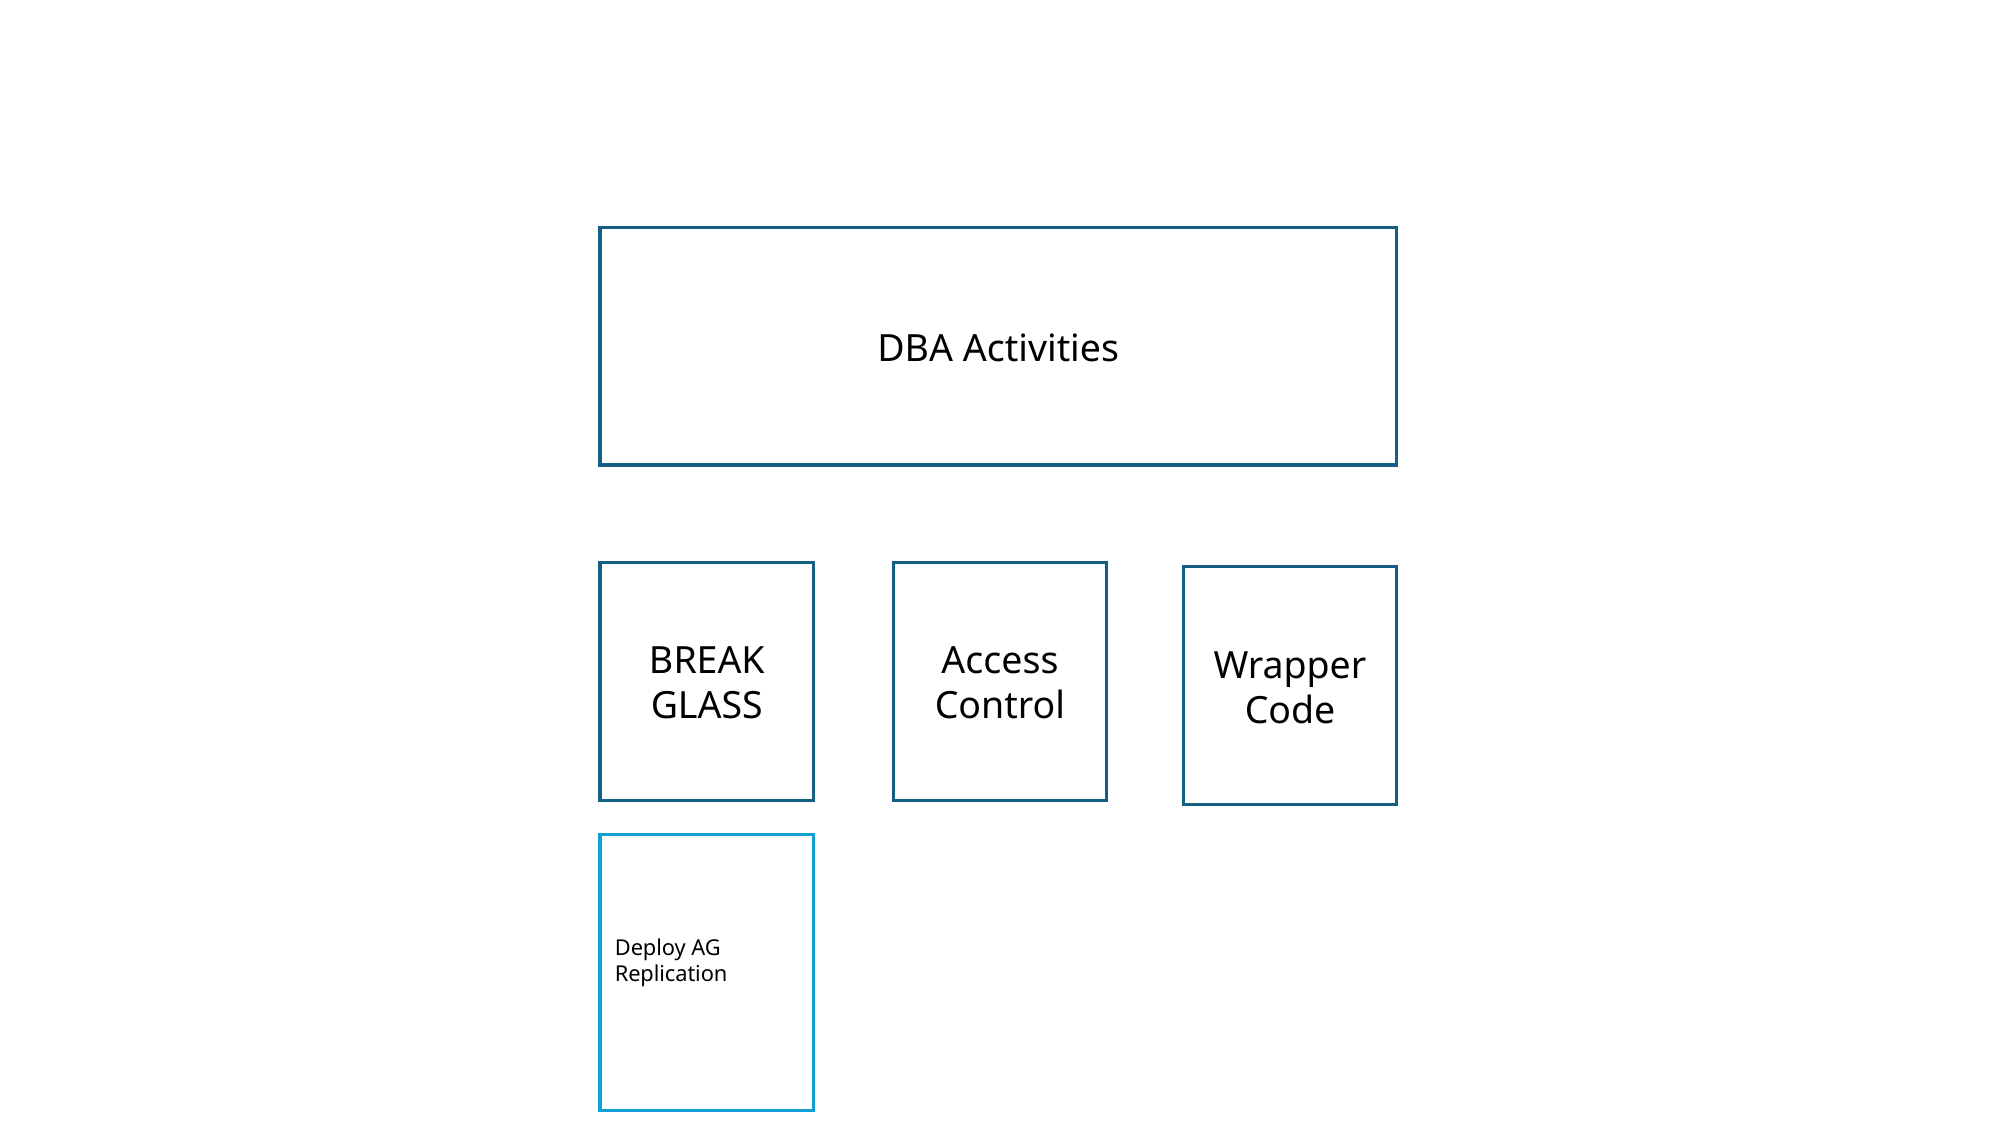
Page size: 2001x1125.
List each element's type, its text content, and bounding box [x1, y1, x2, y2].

text_box DBA Activities [598, 226, 1398, 467]
text_box BREAK GLASS [598, 561, 815, 802]
text_box Access Control [892, 561, 1108, 802]
text_box Deploy AG Replication [598, 833, 815, 1112]
text_box Wrapper Code [1182, 565, 1398, 806]
